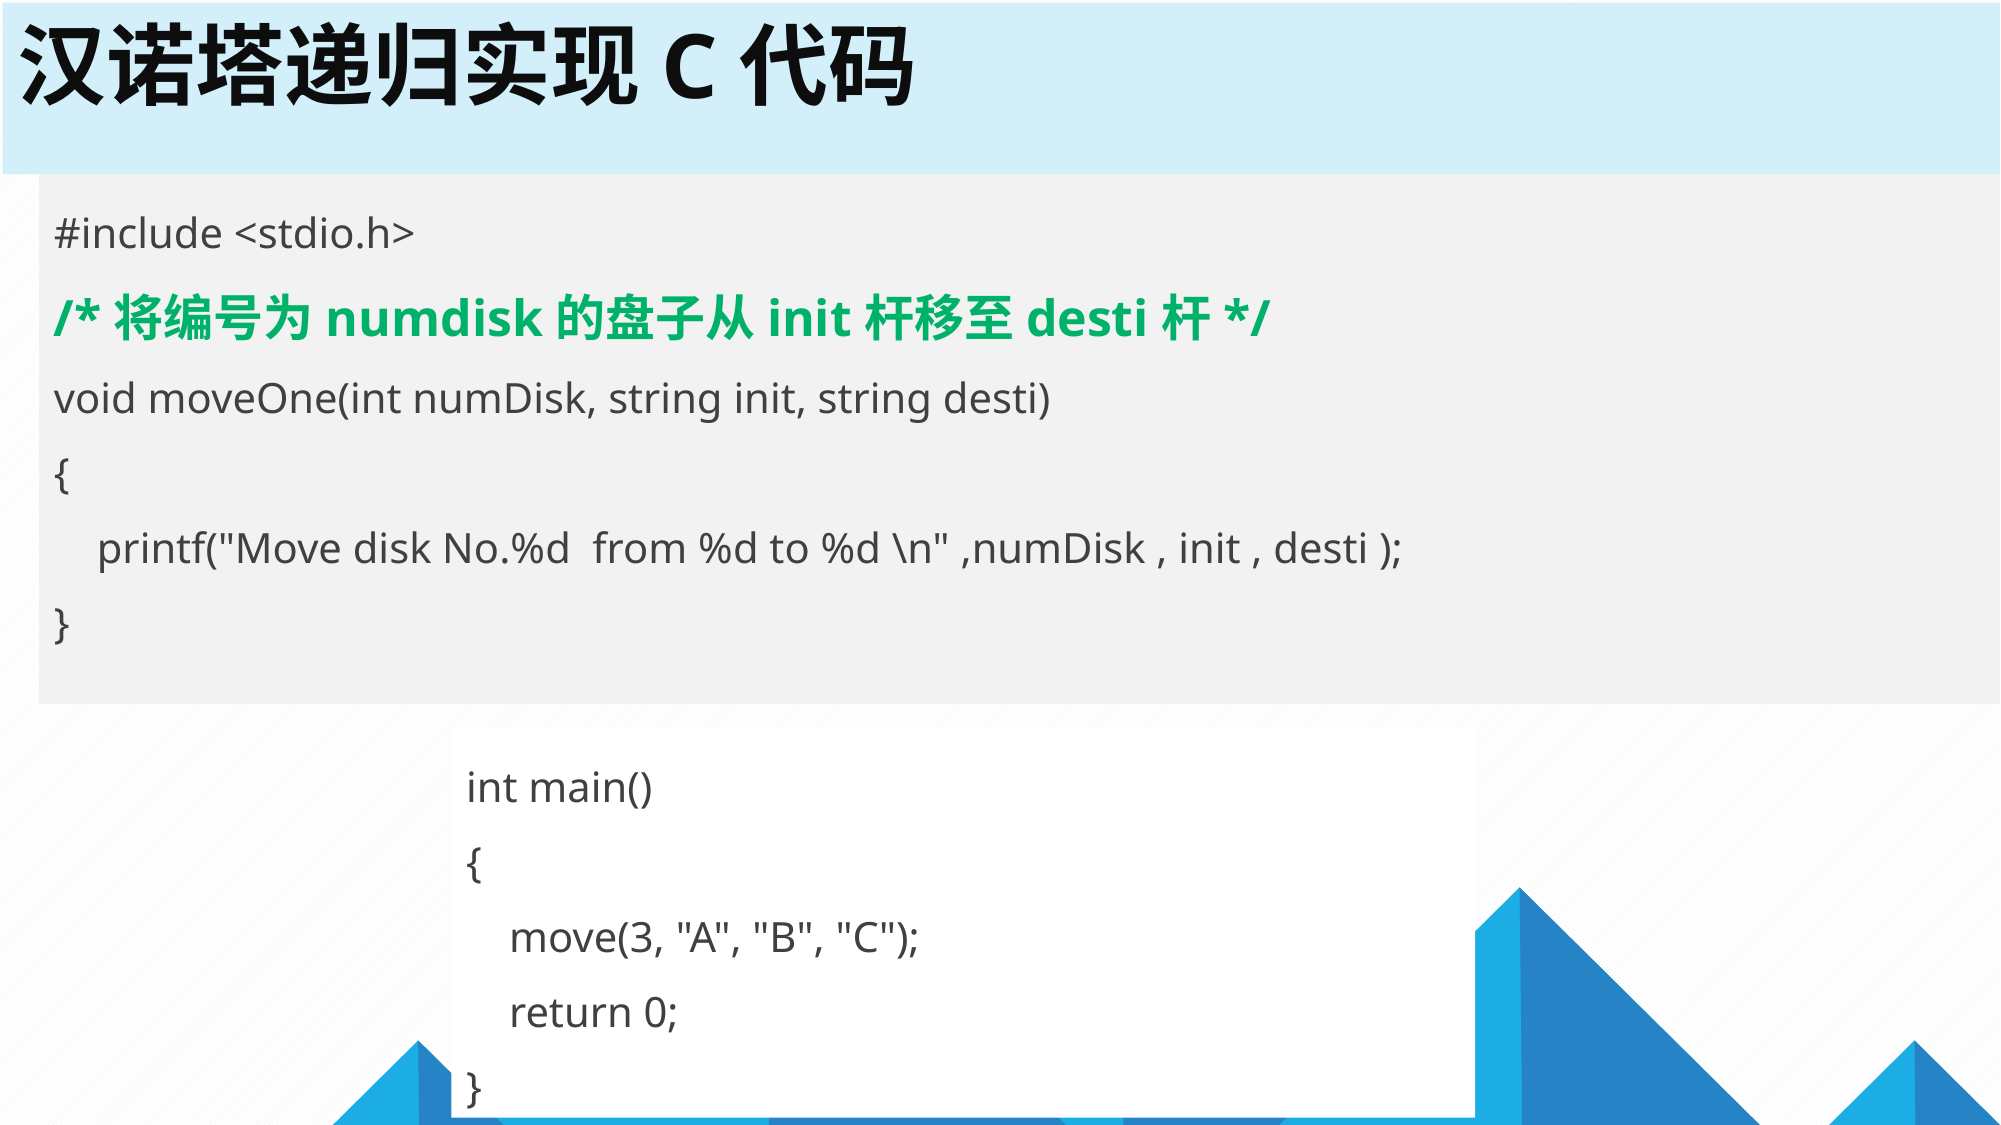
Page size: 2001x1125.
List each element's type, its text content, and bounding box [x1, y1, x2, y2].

text_box int main() { move(3, "A", "B", "C"); return 0; } [451, 727, 1476, 1118]
text_box #include <stdio.h> /*将编号为numdisk的盘子从init杆移至desti杆*/ void moveOne(int numDisk, string init, string desti) { printf("Move disk No.%d from %d to %d \n" ,numDisk , init , desti ); } [39, 175, 2000, 704]
text_box 汉诺塔递归实现C代码 [2, 2, 2000, 175]
